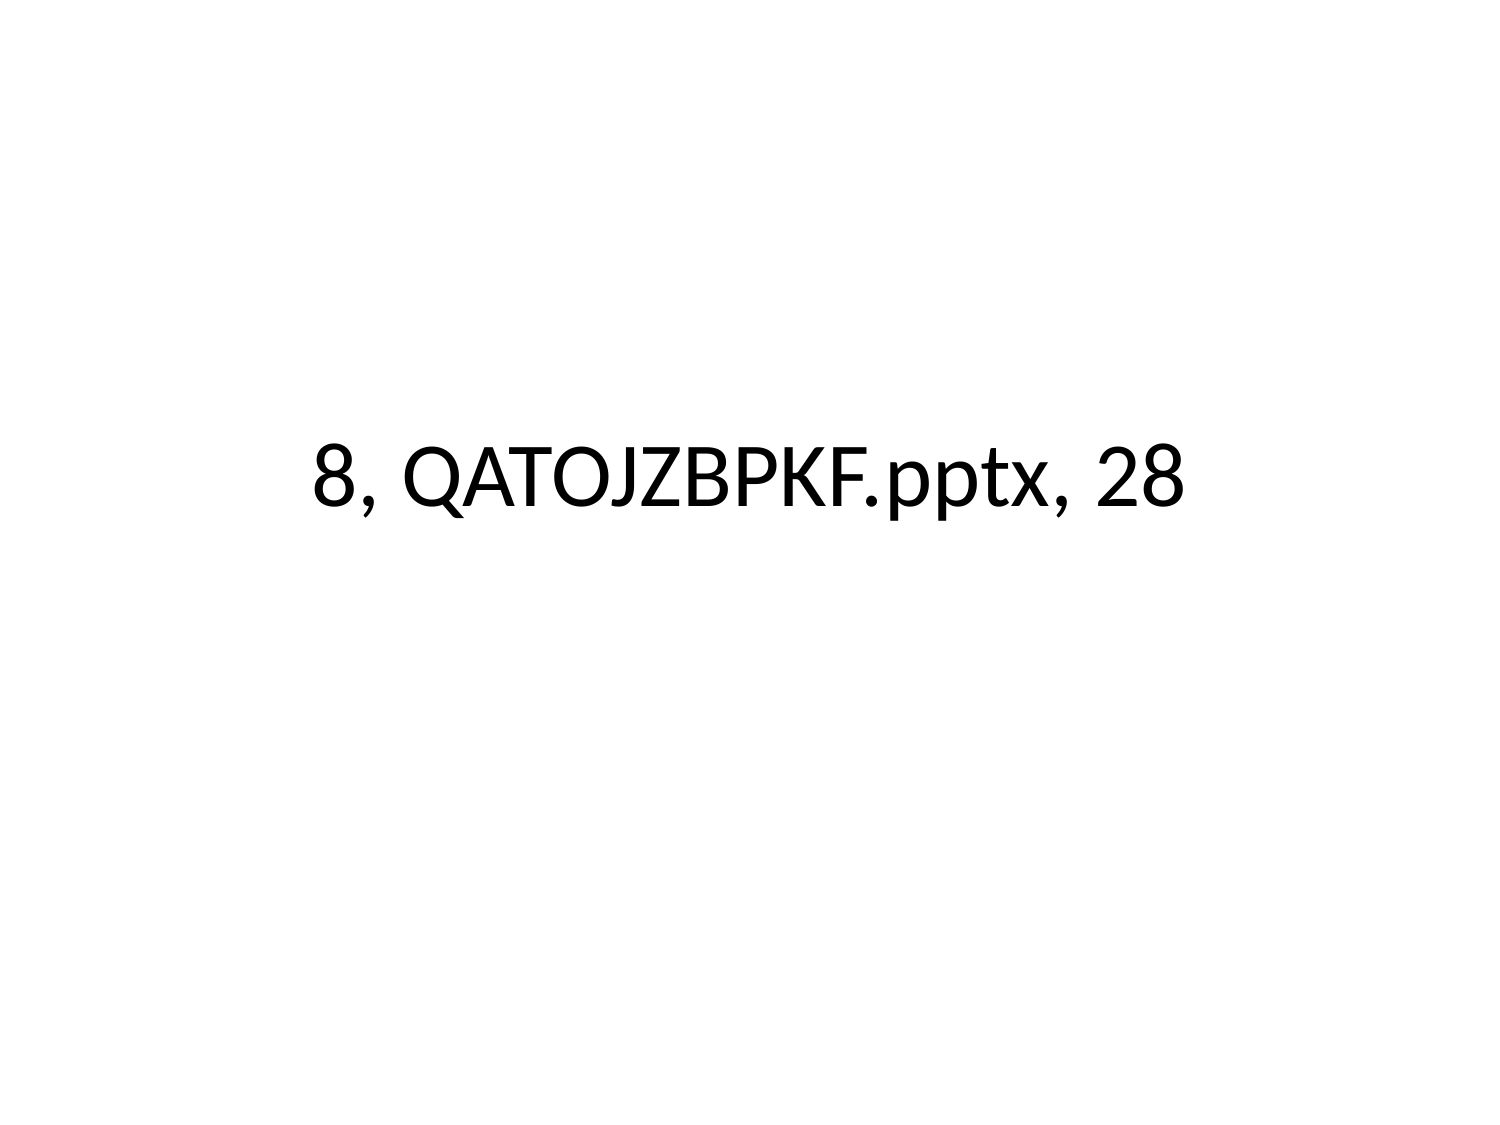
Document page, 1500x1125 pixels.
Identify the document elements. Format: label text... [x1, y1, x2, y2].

title 8, QATOJZBPKF.pptx, 28 [112, 349, 1388, 591]
